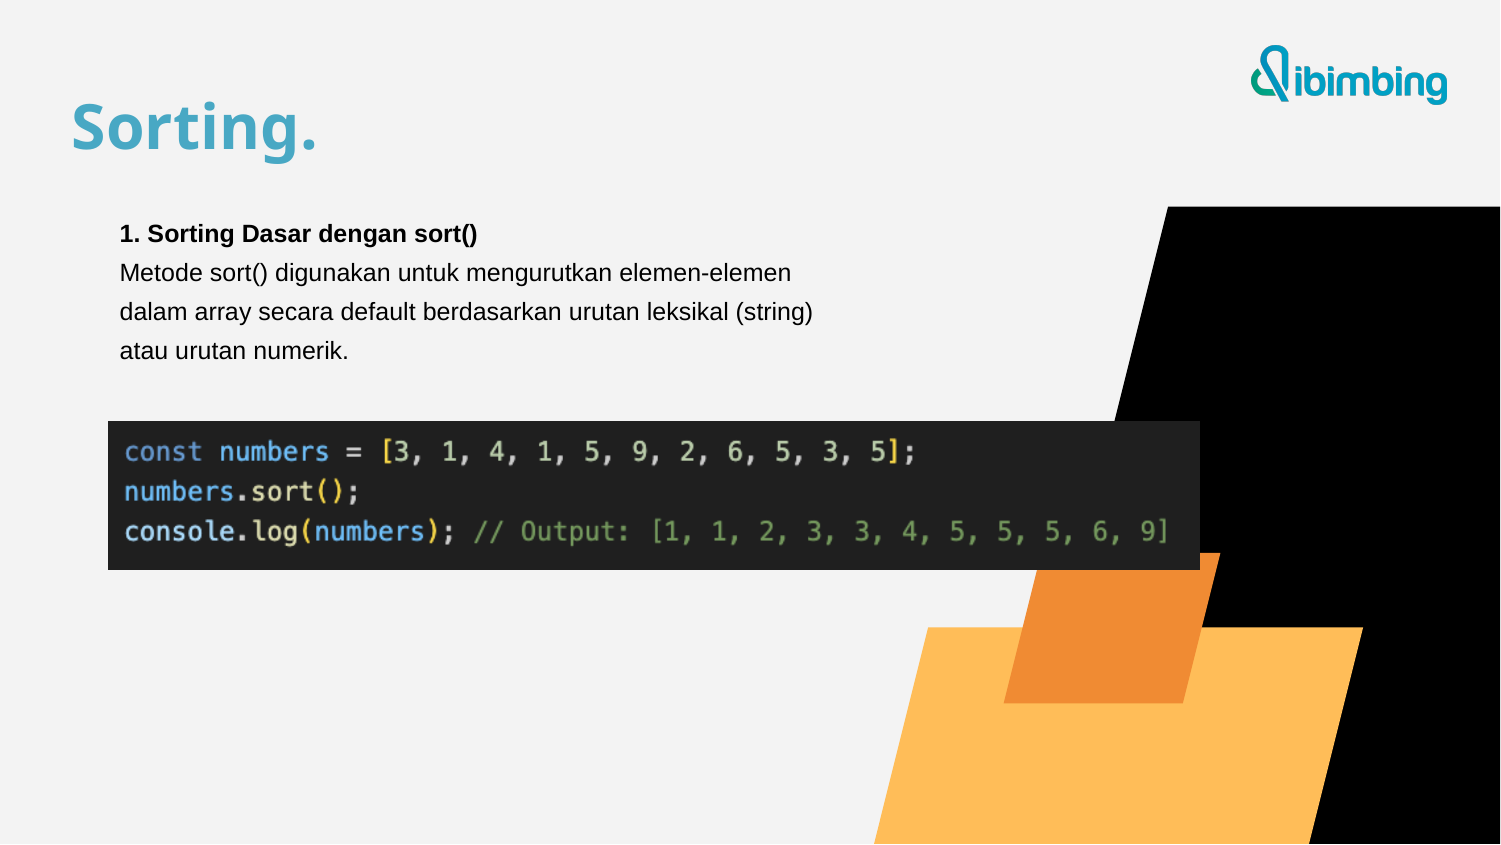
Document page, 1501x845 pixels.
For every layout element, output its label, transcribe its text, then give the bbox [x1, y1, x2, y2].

picture [1433, 78, 1441, 90]
text_box [1003, 552, 1221, 704]
text_box [1114, 206, 1501, 844]
text_box 1. Sorting Dasar dengan sort() Metode sort() digunakan untuk mengurutkan elemen-elemen dalam array secara default berdasarkan urutan leksikal (string) atau urutan numerik. [117, 206, 839, 365]
picture [107, 421, 1201, 570]
text_box Sorting. [56, 83, 1011, 177]
picture [1251, 44, 1447, 105]
text_box [874, 627, 1364, 844]
